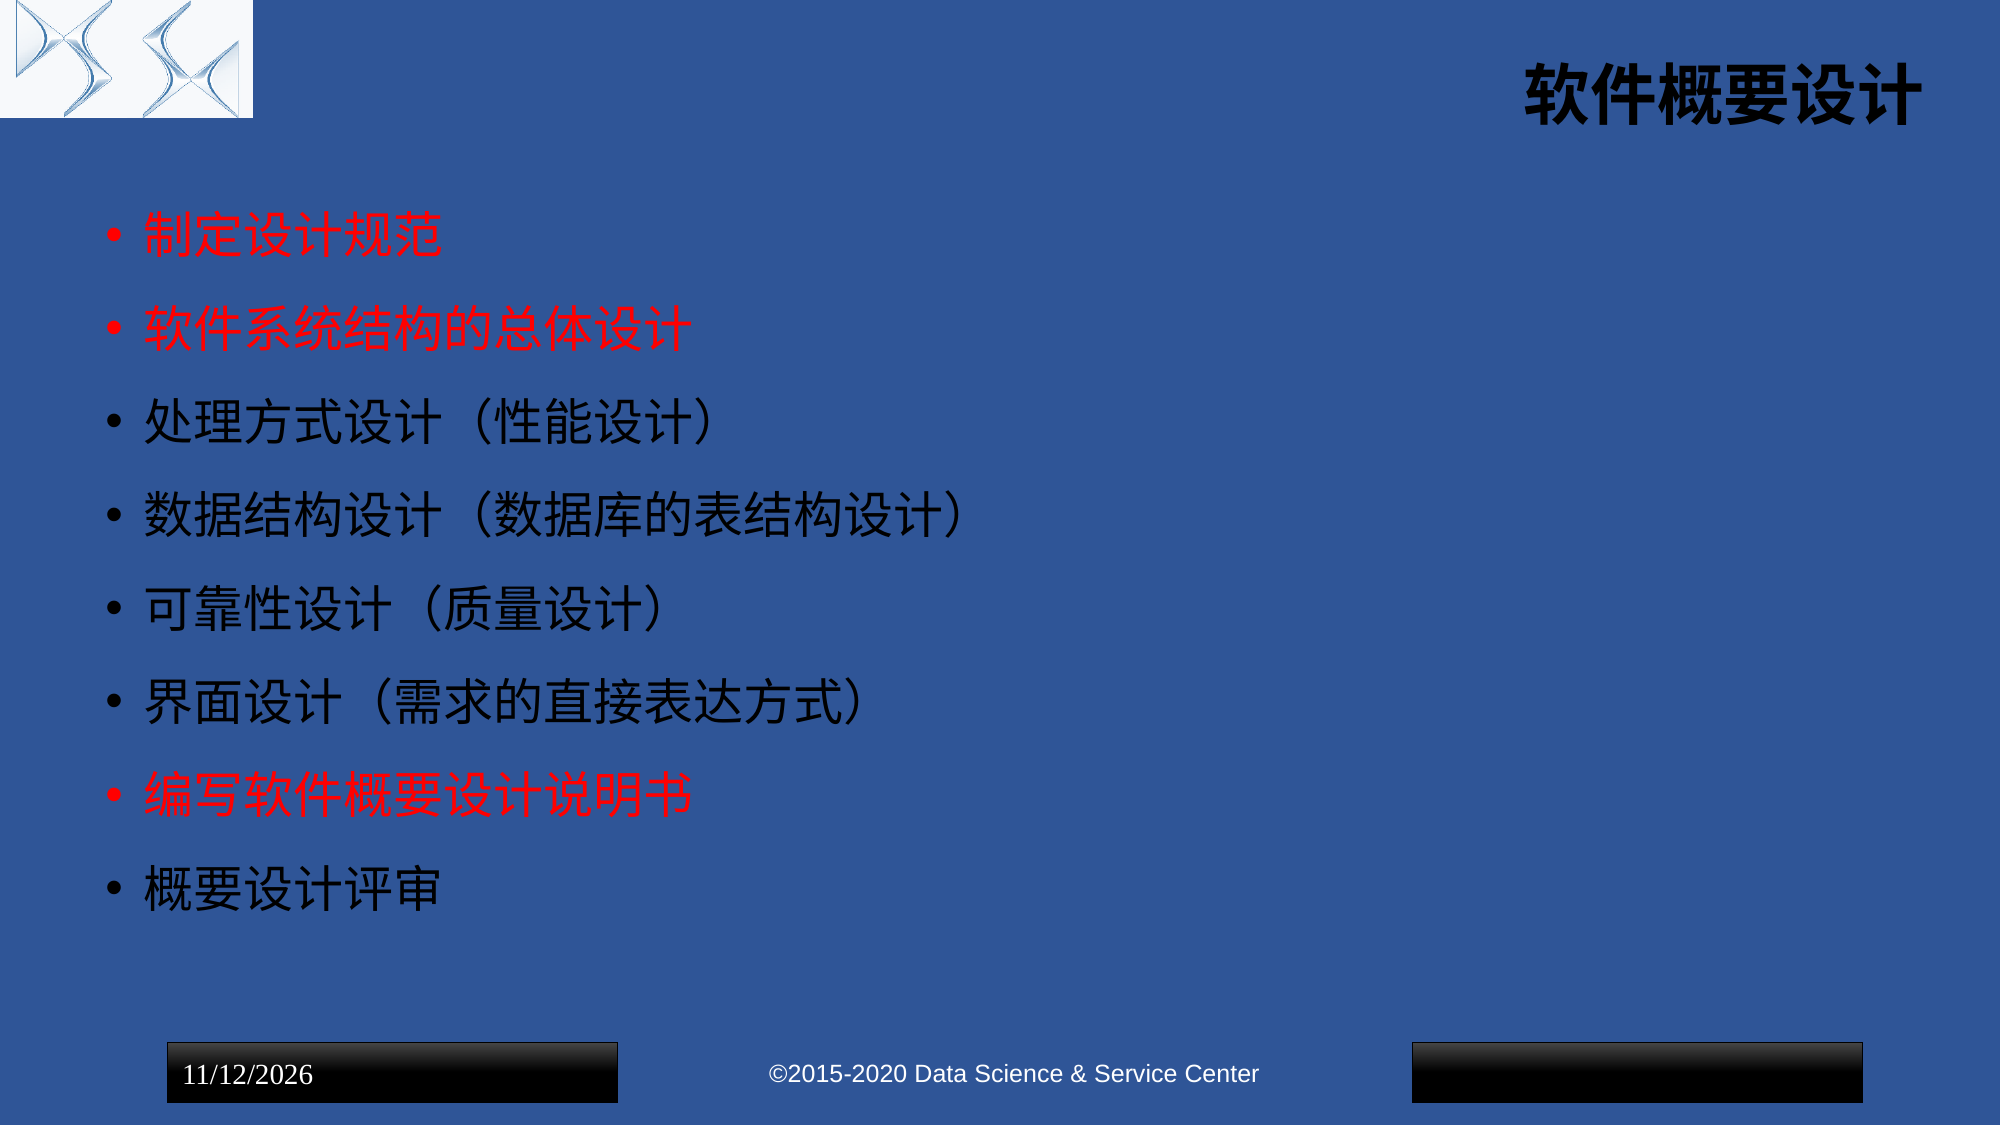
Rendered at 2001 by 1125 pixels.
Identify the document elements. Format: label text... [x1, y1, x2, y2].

footer ©2015-2020 Data Science & Service Center [677, 1042, 1353, 1103]
list 制定设计规范 软件系统结构的总体设计 处理方式设计（性能设计） 数据结构设计（数据库的表结构设计） 可靠性设计（质量设计） 界面设计（需求的直接表达方式） 编写软件概要设计说明书 概要设计评审 [90, 196, 1910, 1014]
title 软件概要设计 [244, 45, 1940, 152]
slide_number [1412, 1042, 1863, 1103]
slide_number [167, 1042, 618, 1103]
